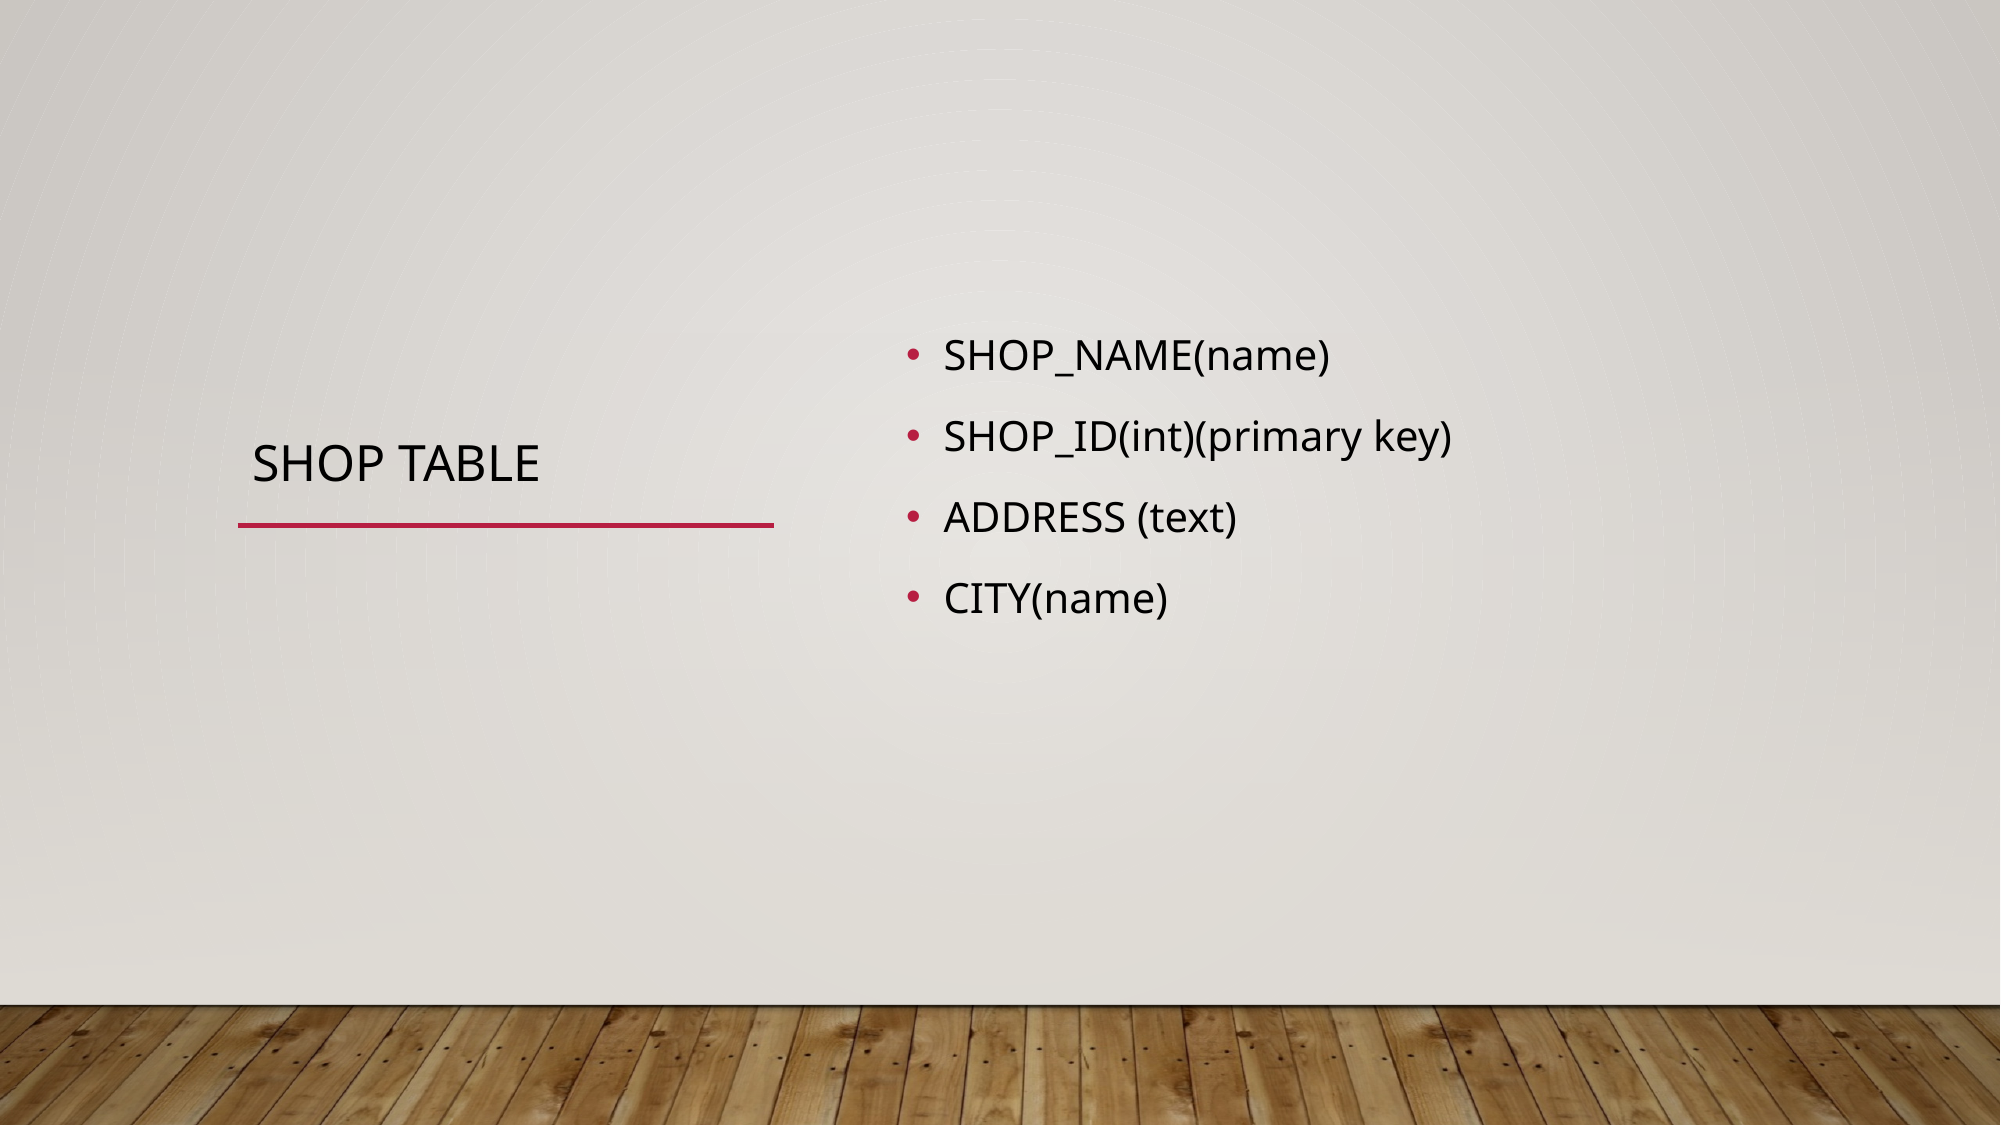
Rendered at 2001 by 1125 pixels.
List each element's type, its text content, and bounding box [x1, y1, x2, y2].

list SHOP_NAME(name) SHOP_ID(int)(primary key) ADDRESS (text) CITY(name) [891, 128, 1878, 893]
picture [0, 1005, 2000, 1125]
title Shop table [236, 131, 774, 500]
